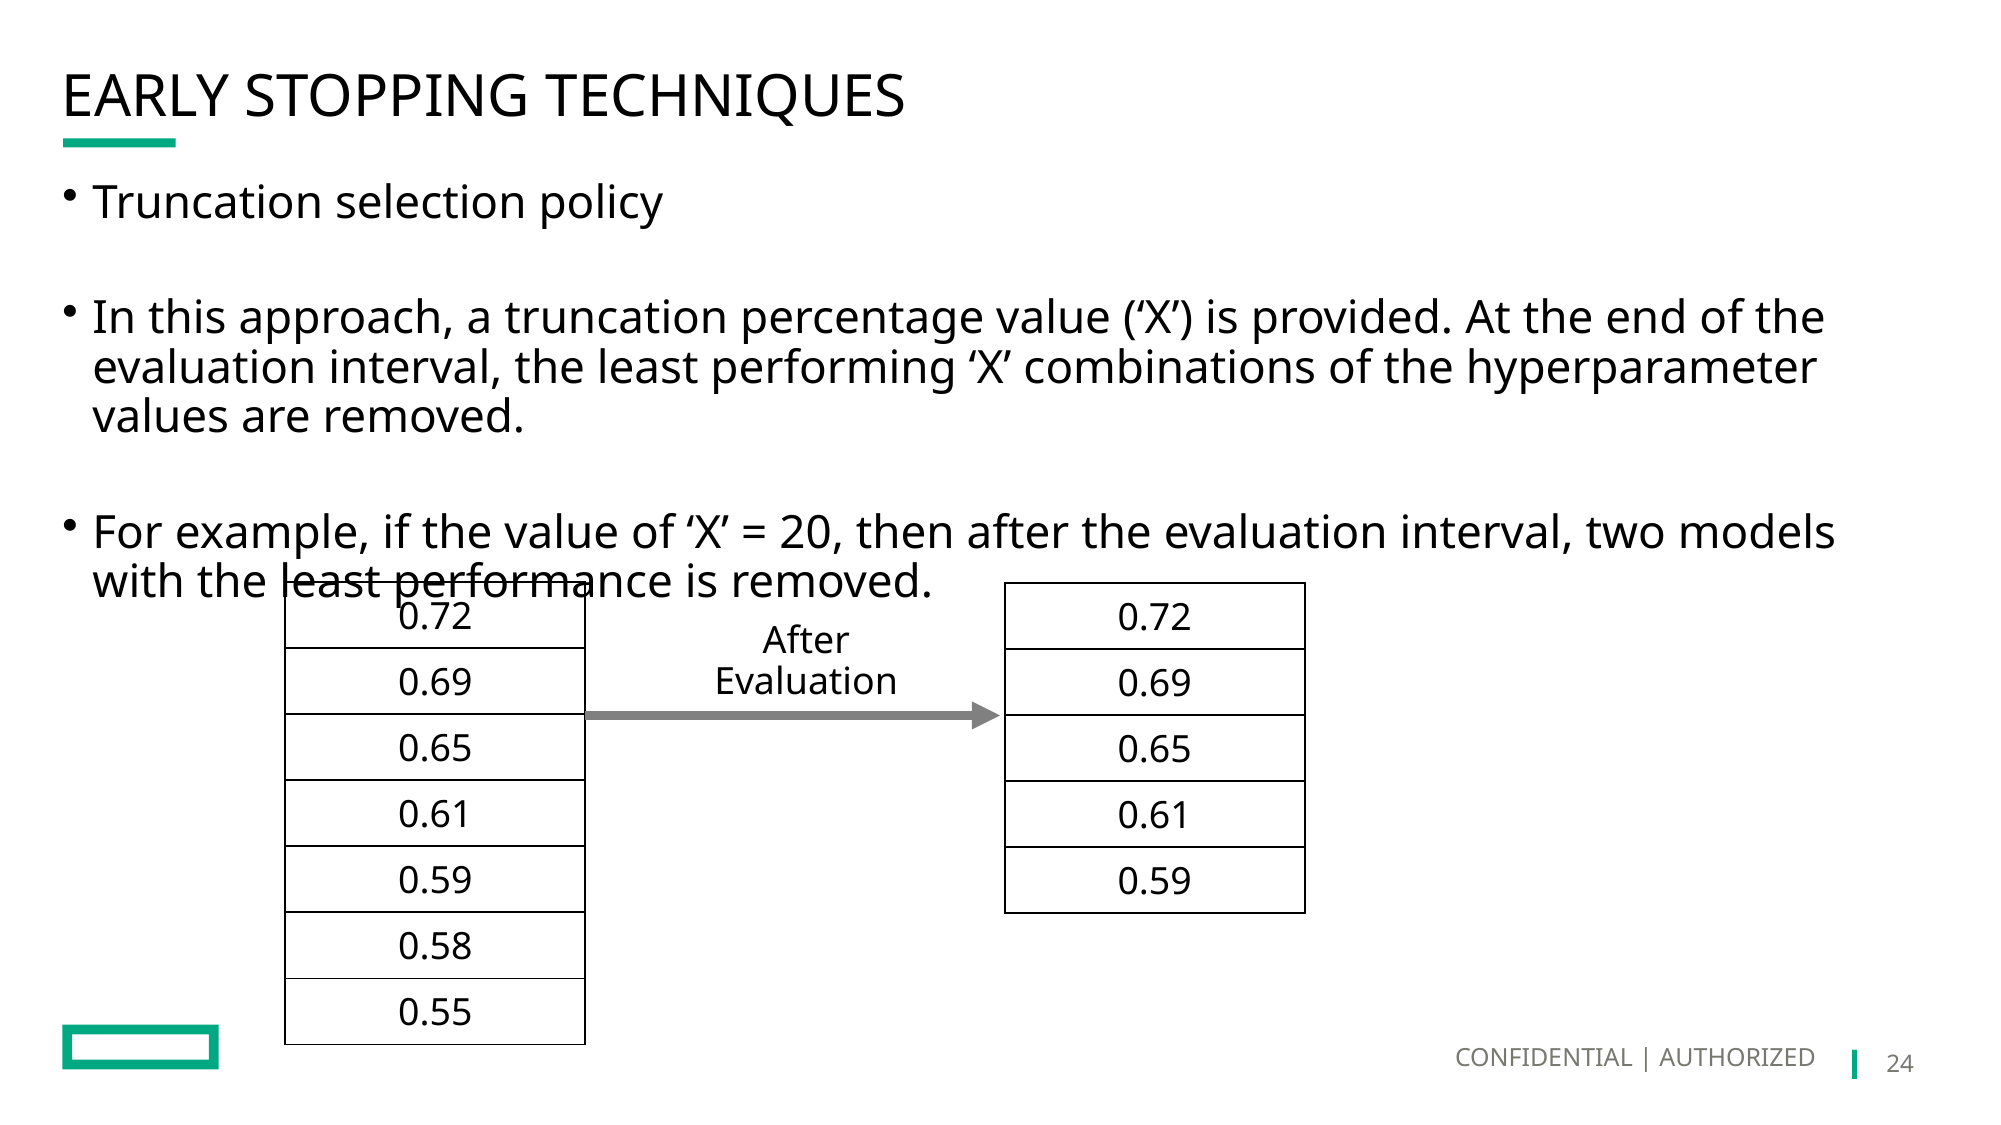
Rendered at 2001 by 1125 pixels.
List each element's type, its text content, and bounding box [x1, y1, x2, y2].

text_box After Evaluation [673, 628, 939, 695]
table_cell 0.69 [286, 649, 584, 713]
footer CONFIDENTIAL | AUTHORIZED [610, 1005, 1838, 1073]
table_cell 0.61 [1006, 782, 1304, 846]
list Truncation selection policy In this approach, a truncation percentage value (‘X’) is provided. At the end of the evaluation interval, the least performing ‘X’ combinations of the hyperparameter values are removed. For example, if the value of ‘X’ = 20, then after the evaluation interval, two models with the least performance is removed. [58, 159, 1938, 1005]
table_cell 0.58 [286, 913, 584, 978]
table_cell 0.69 [1006, 650, 1304, 714]
table_cell 0.65 [286, 715, 584, 779]
table_cell 0.59 [1006, 848, 1304, 912]
slide_number 24 [1837, 1033, 1950, 1094]
table_cell 0.65 [1006, 716, 1304, 780]
table_header 0.72 [1006, 584, 1304, 648]
title EARLY STOPPING TECHNIQUES [42, 60, 1938, 135]
table_header 0.72 [286, 583, 584, 647]
table_cell 0.61 [286, 781, 584, 845]
table_cell 0.55 [286, 979, 584, 1044]
picture [1852, 1043, 1857, 1079]
table_cell 0.59 [286, 847, 584, 911]
